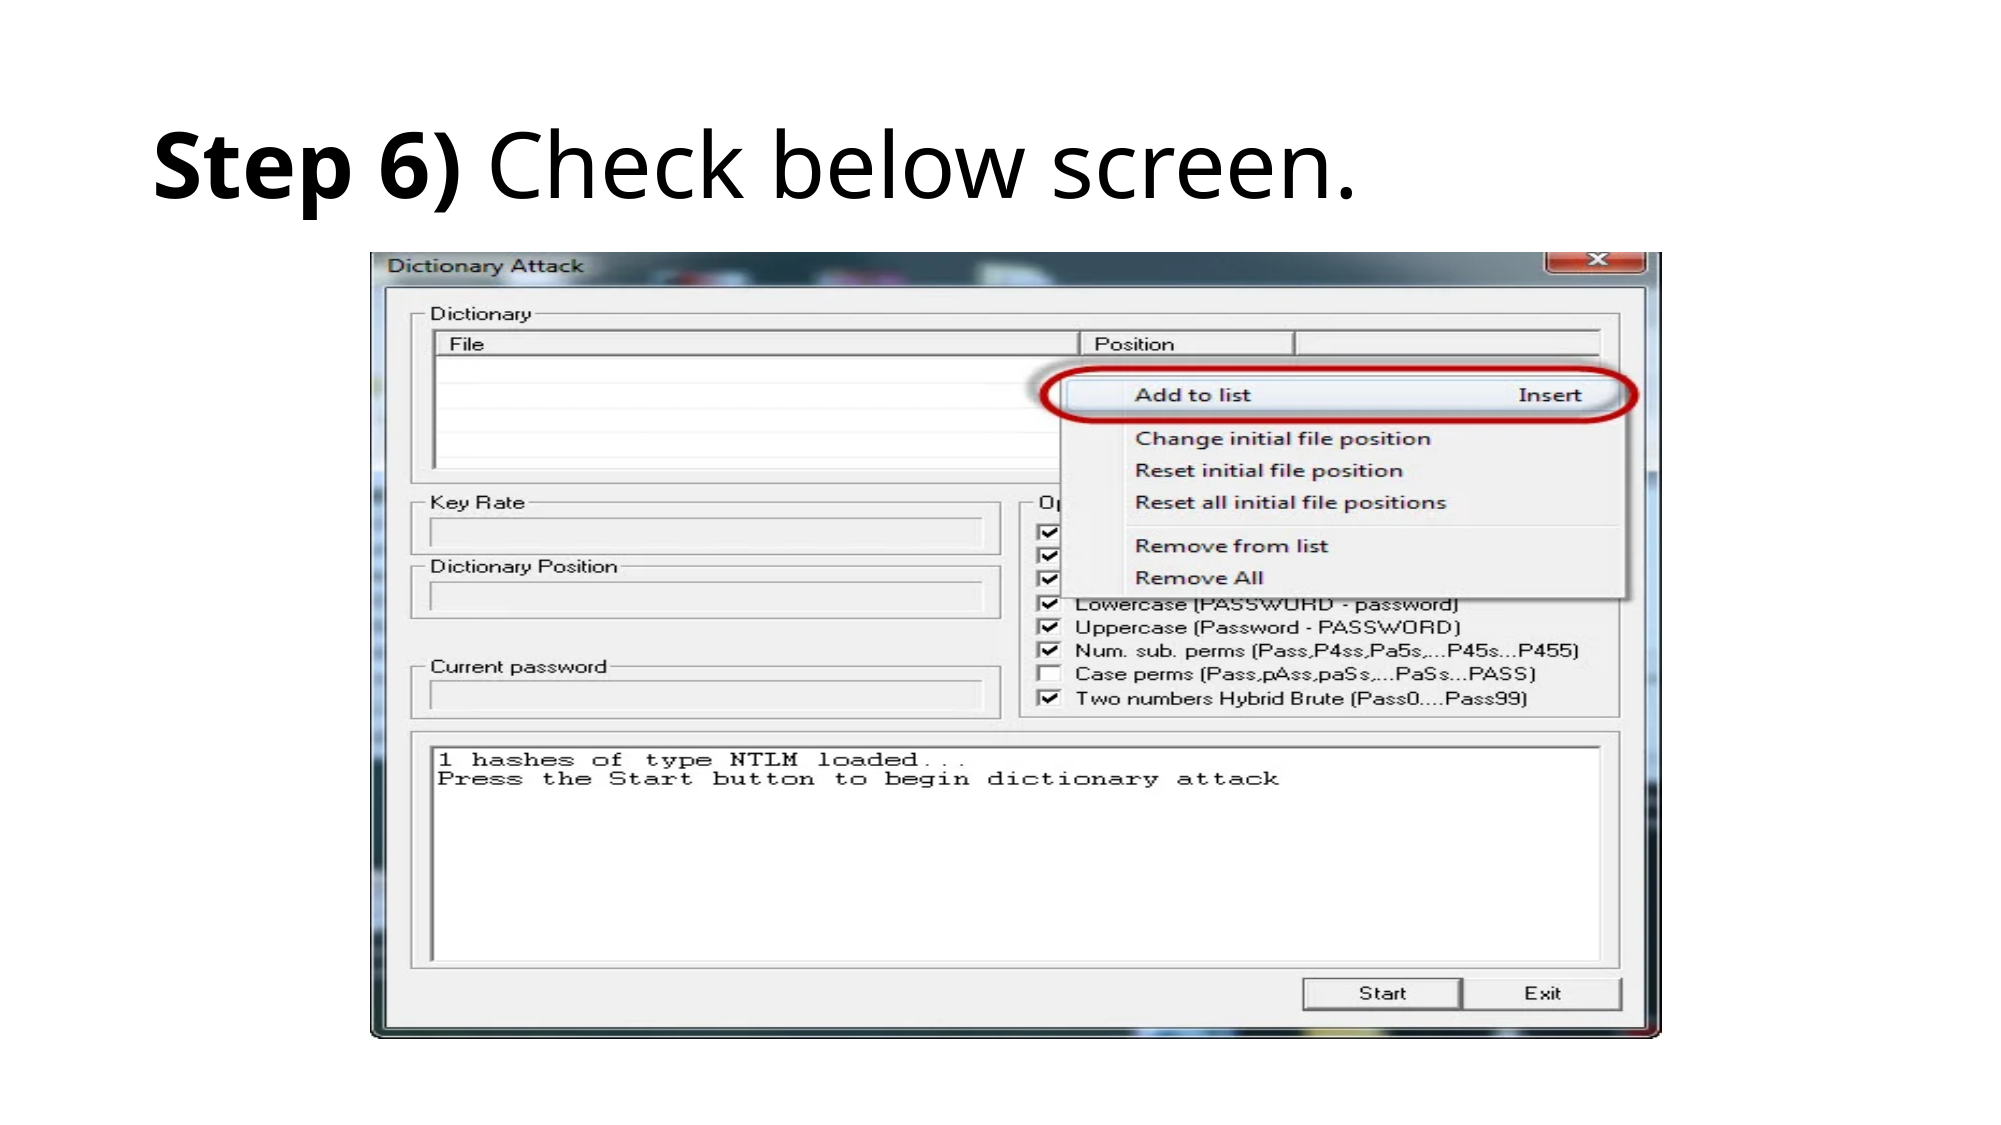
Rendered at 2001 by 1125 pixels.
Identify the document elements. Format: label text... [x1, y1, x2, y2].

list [370, 252, 1662, 1039]
title Step 6) Check below screen. [137, 59, 1863, 278]
